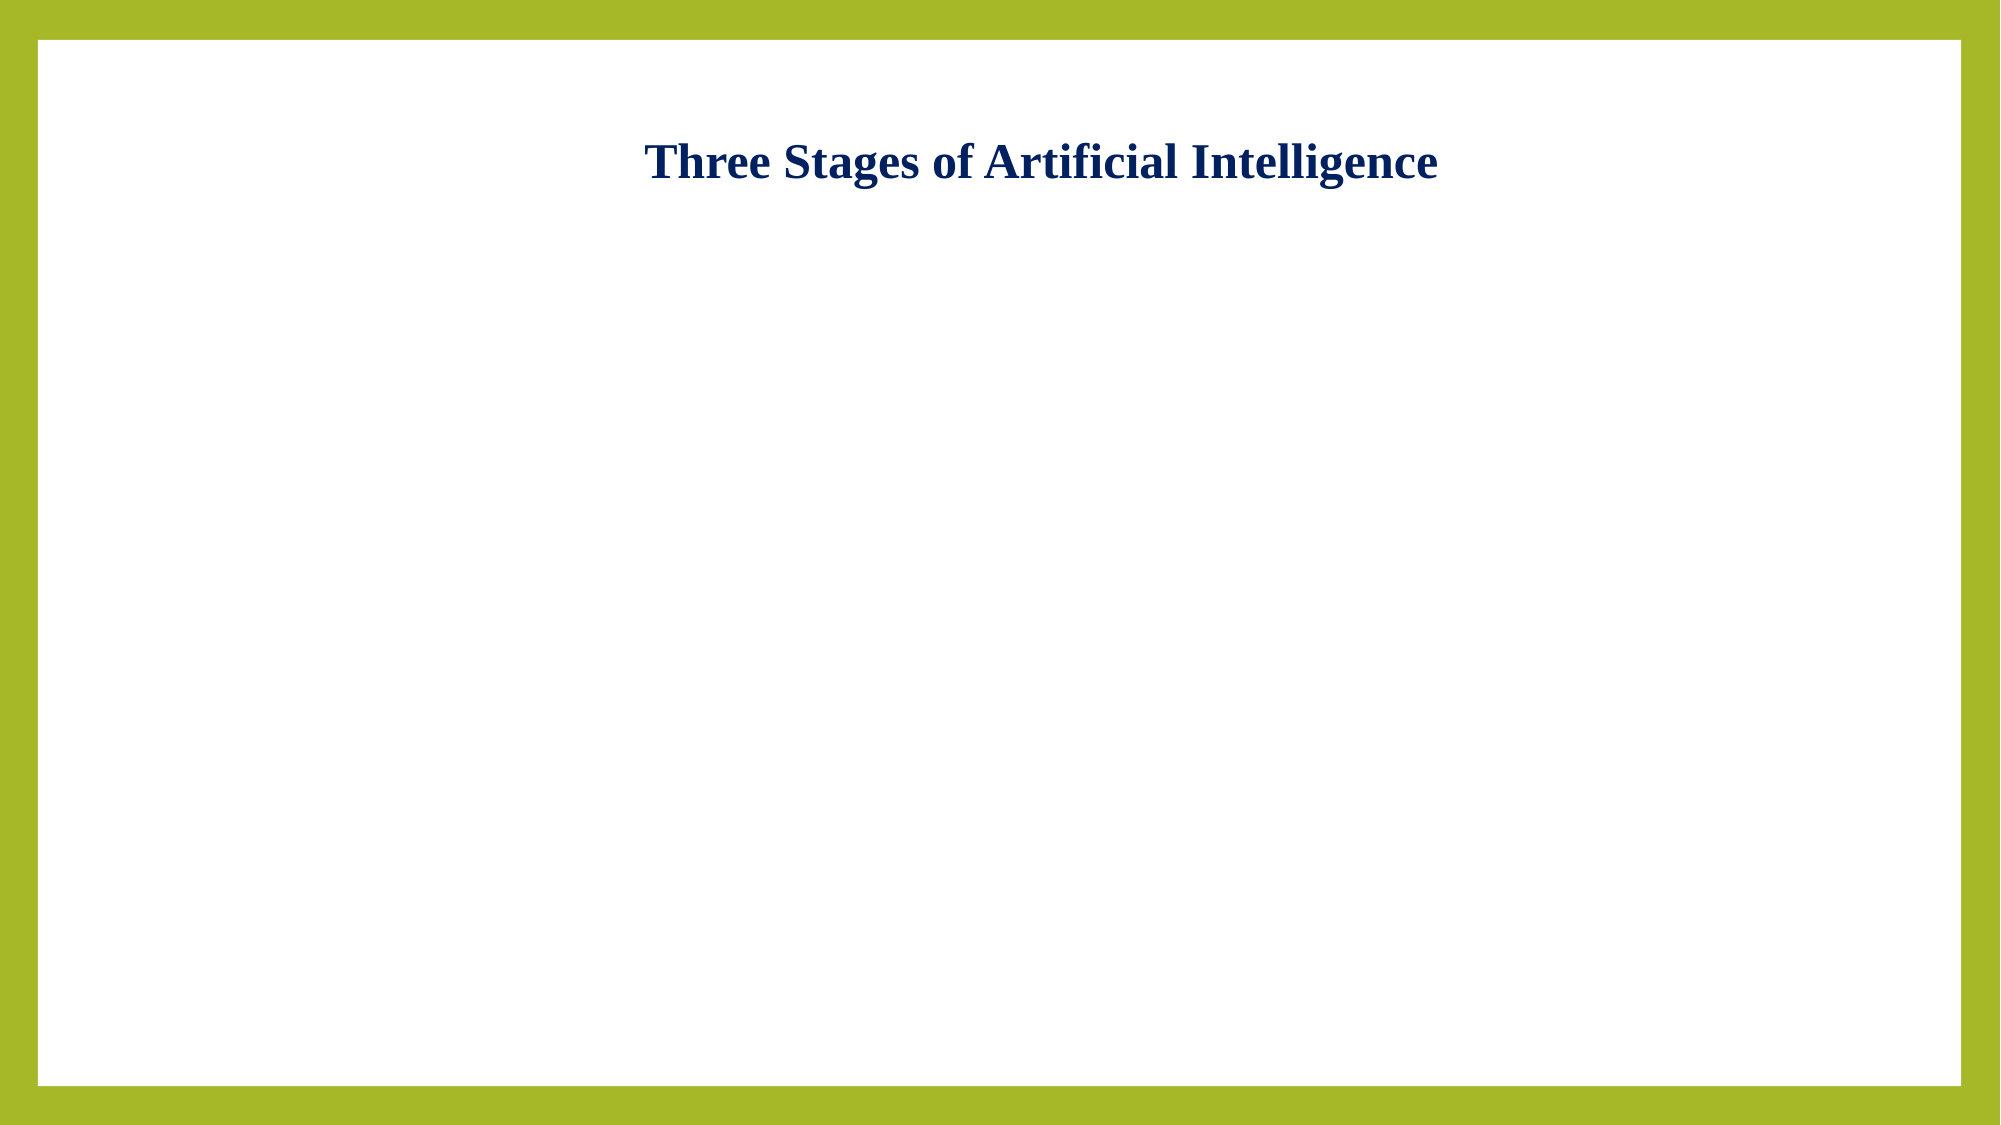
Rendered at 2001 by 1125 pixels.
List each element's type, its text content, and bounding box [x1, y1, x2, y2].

text_box Three Stages of Artificial Intelligence [541, 120, 1542, 196]
